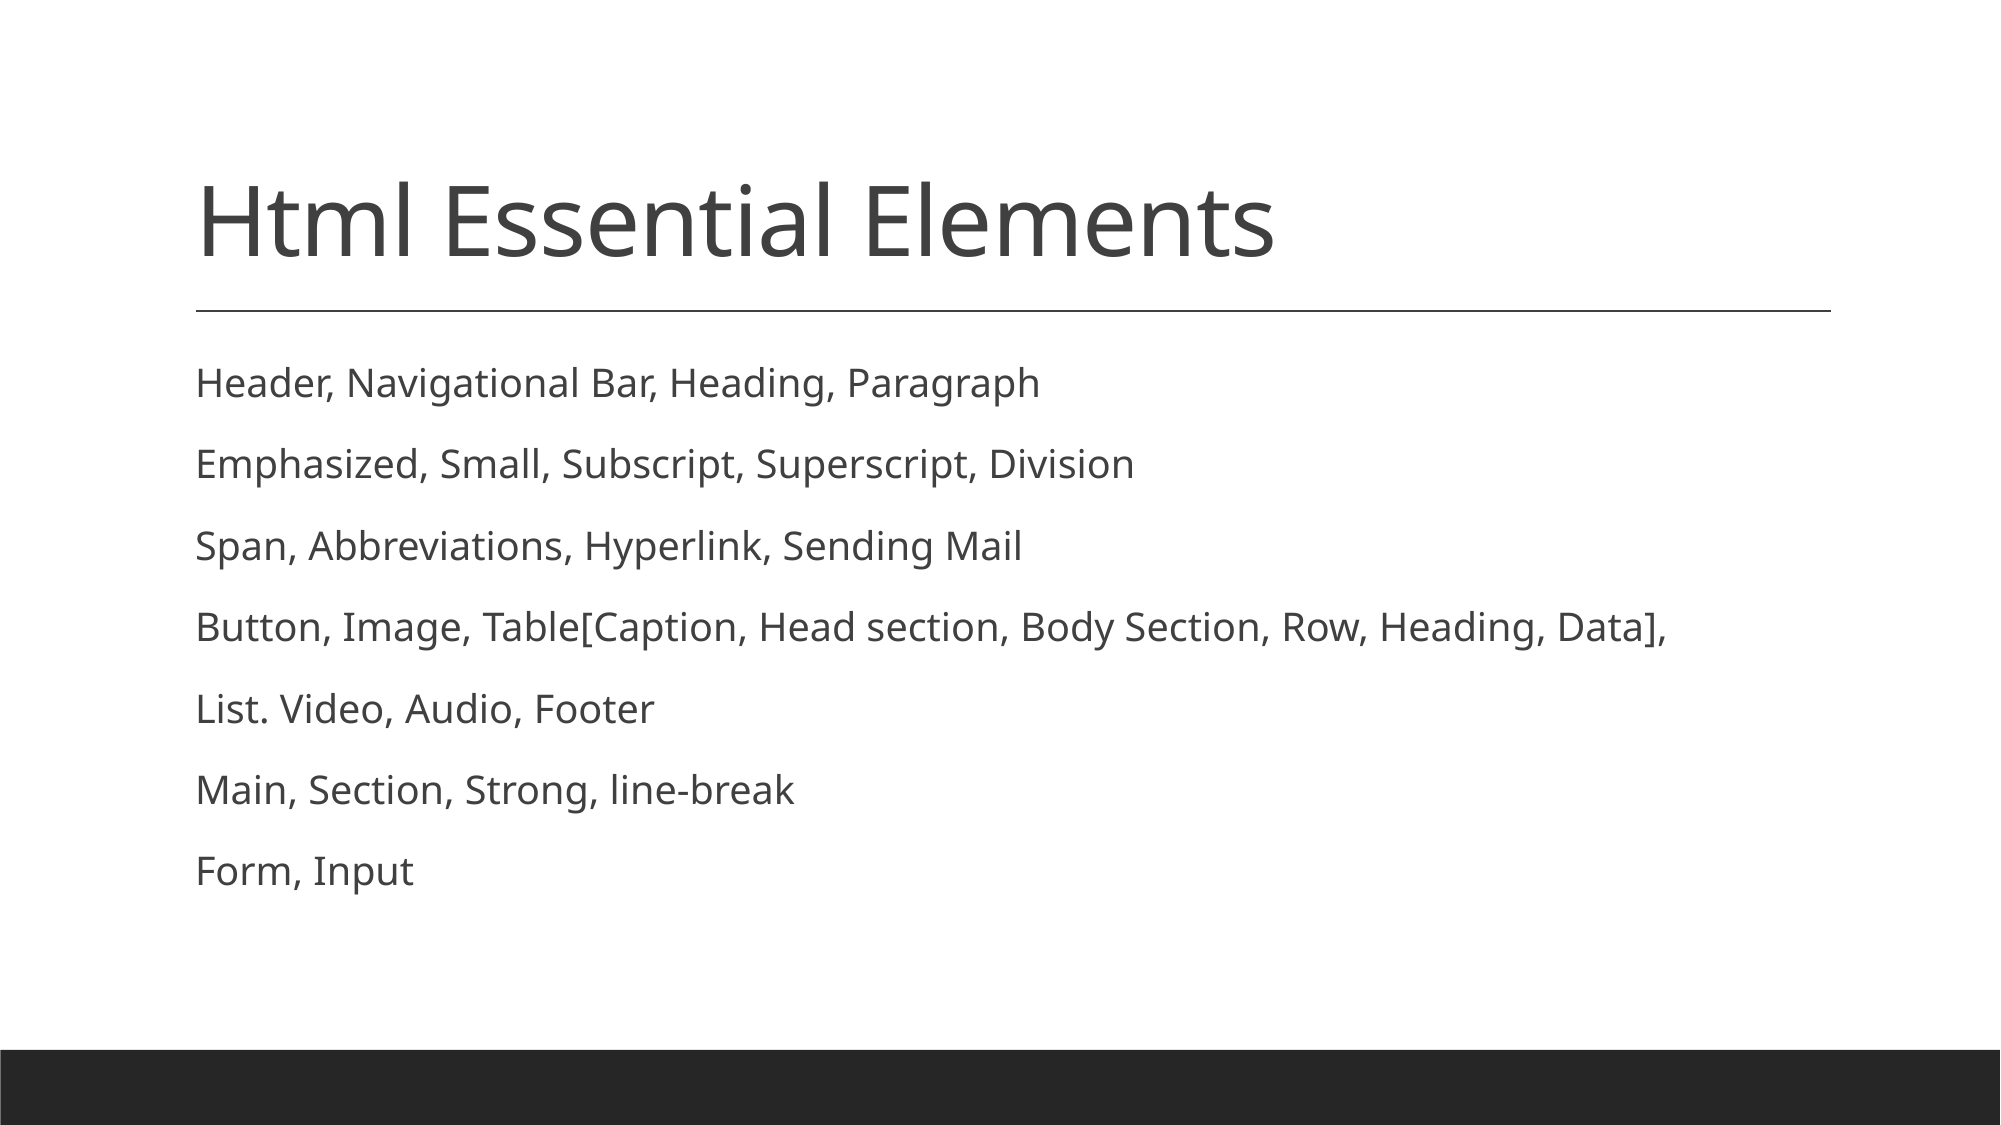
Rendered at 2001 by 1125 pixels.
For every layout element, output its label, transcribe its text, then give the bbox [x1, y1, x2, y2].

list Header, Navigational Bar, Heading, Paragraph Emphasized, Small, Subscript, Superscript, Division Span, Abbreviations, Hyperlink, Sending Mail Button, Image, Table[Caption, Head section, Body Section, Row, Heading, Data], List. Video, Audio, Footer Main, Section, Strong, line-break Form, Input [180, 345, 1830, 963]
title Html Essential Elements [180, 47, 1830, 285]
